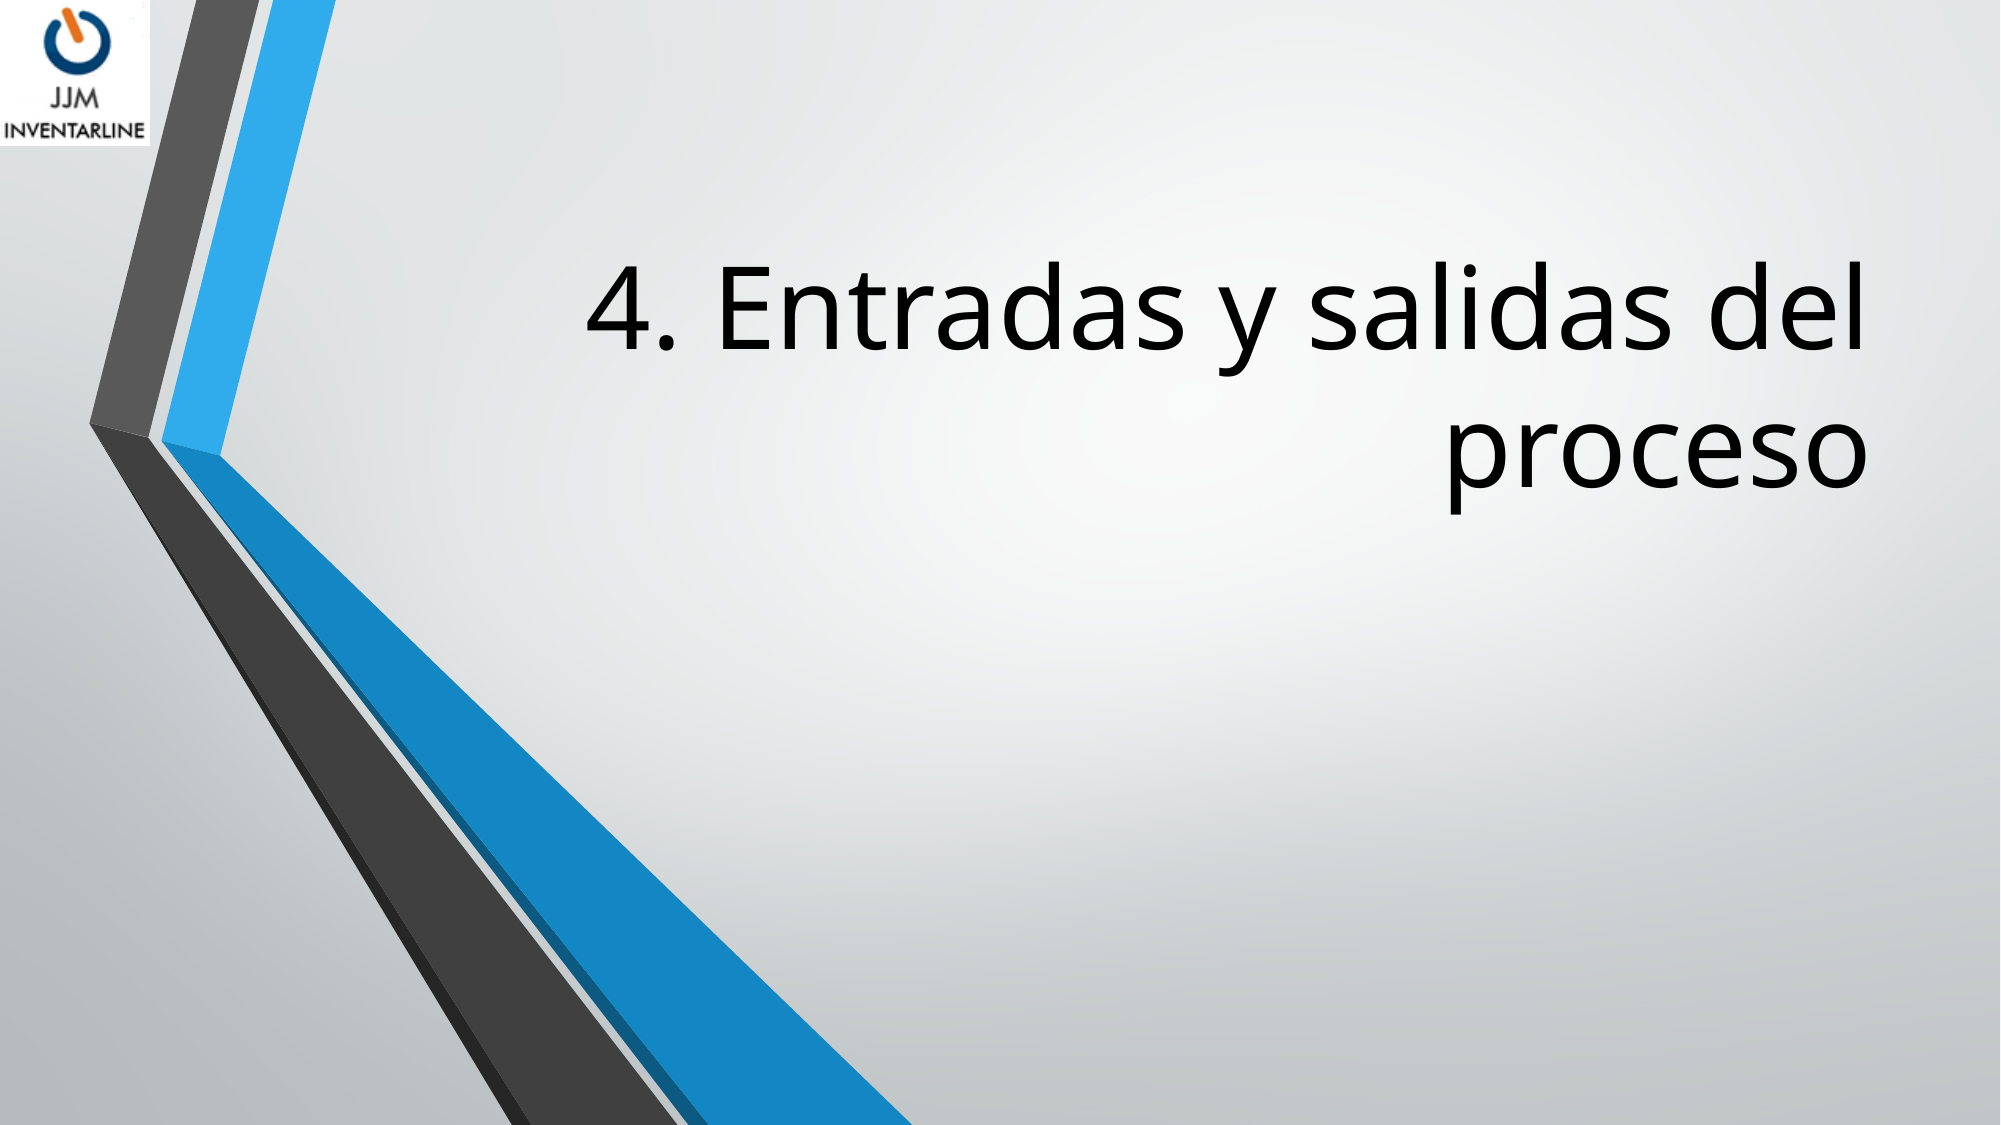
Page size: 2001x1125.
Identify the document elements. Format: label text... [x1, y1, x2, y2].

picture [0, 0, 151, 146]
title 4. Entradas y salidas del proceso [480, 226, 1887, 656]
